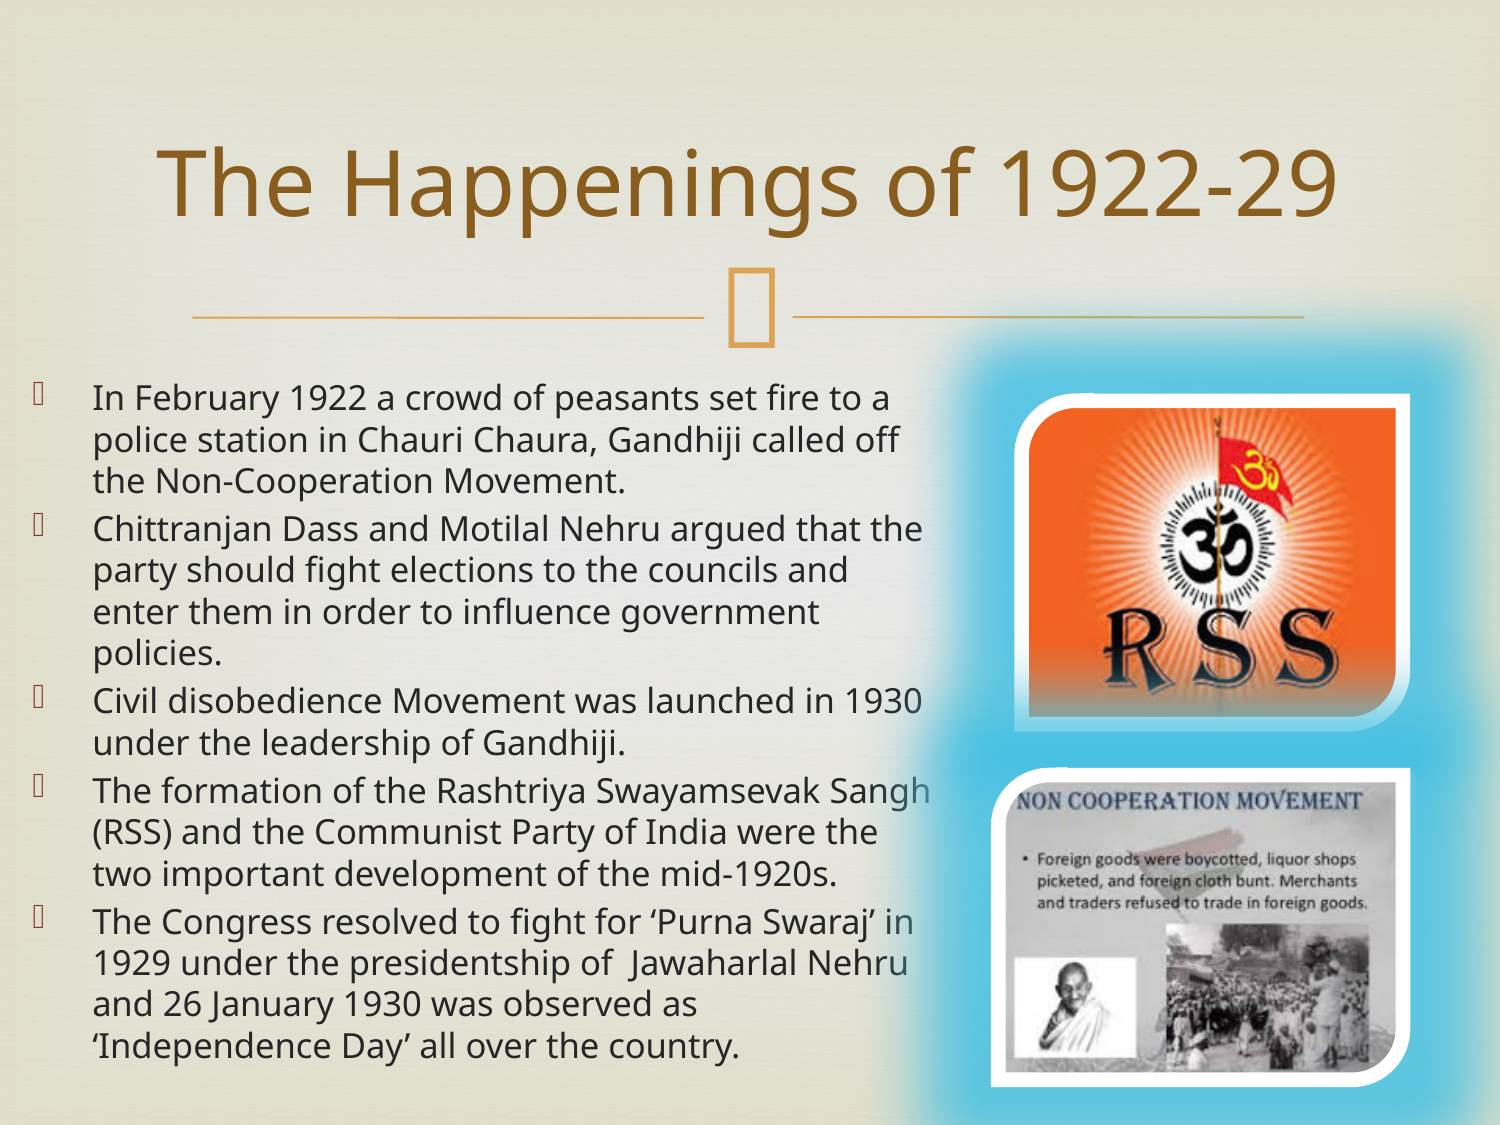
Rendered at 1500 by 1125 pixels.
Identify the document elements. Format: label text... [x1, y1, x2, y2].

picture [997, 774, 1404, 1081]
list In February 1922 a crowd of peasants set fire to a police station in Chauri Chaura, Gandhiji called off the Non-Cooperation Movement. Chittranjan Dass and Motilal Nehru argued that the party should fight elections to the councils and enter them in order to influence government policies. Civil disobedience Movement was launched in 1930 under the leadership of Gandhiji. The formation of the Rashtriya Swayamsevak Sangh (RSS) and the Communist Party of India were the two important development of the mid-1920s. The Congress resolved to fight for ‘Purna Swaraj’ in 1929 under the presidentship of Jawaharlal Nehru and 26 January 1930 was observed as ‘Independence Day’ all over the country. [17, 368, 918, 1106]
picture [1021, 400, 1404, 725]
title The Happenings of 1922-29 [112, 93, 1386, 267]
